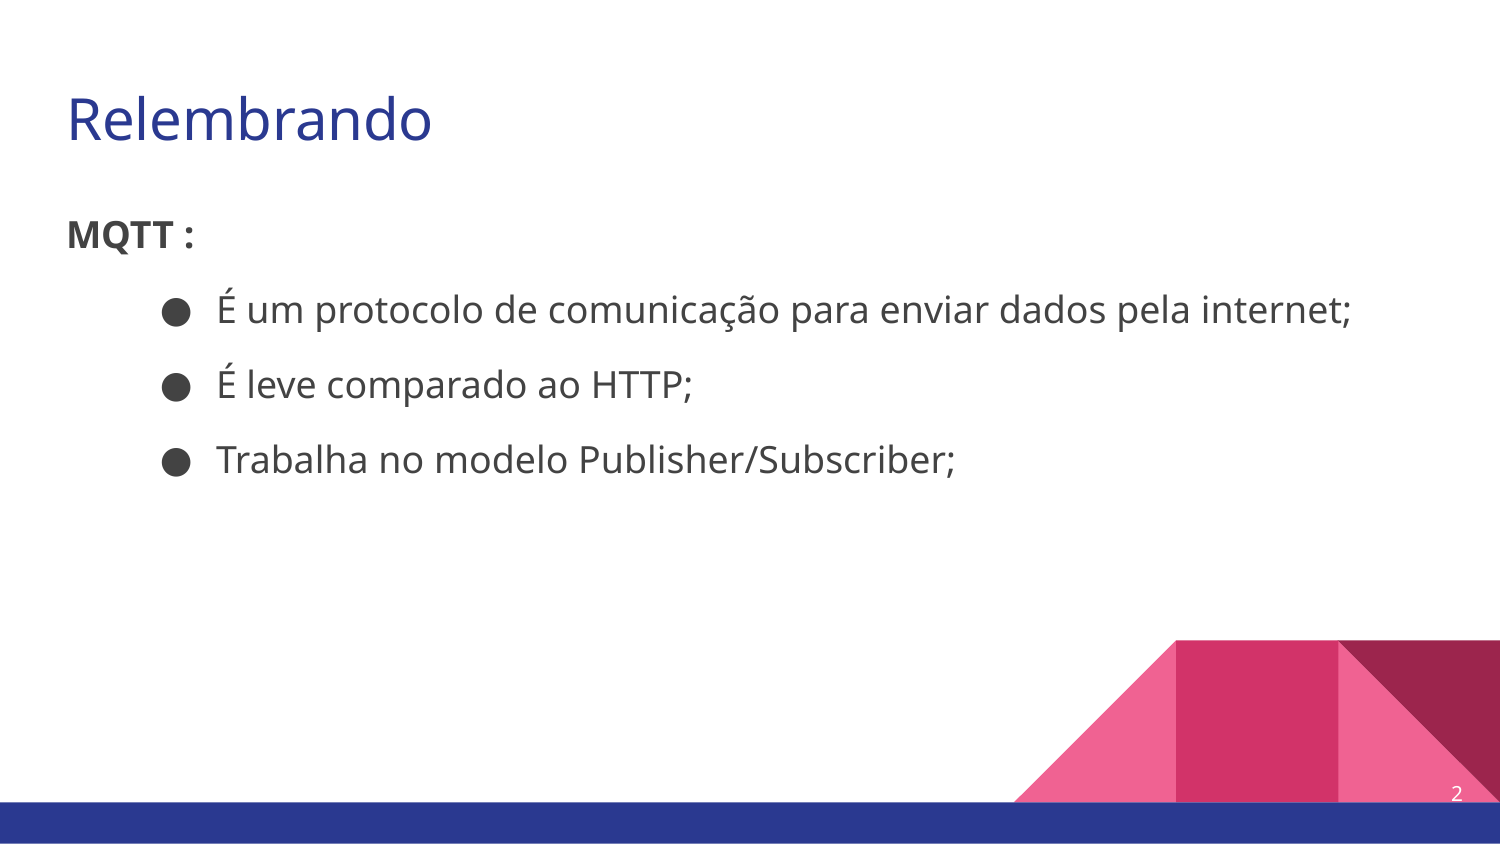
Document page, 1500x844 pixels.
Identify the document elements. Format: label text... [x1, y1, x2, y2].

title Relembrando [51, 67, 1449, 167]
list É leve comparado ao HTTP; [51, 339, 1449, 414]
list É um protocolo de comunicação para enviar dados pela internet; [51, 264, 1449, 339]
list Trabalha no modelo Publisher/Subscriber; [51, 414, 1449, 508]
list MQTT : [51, 189, 1449, 264]
slide_number ‹#› [1387, 762, 1478, 828]
